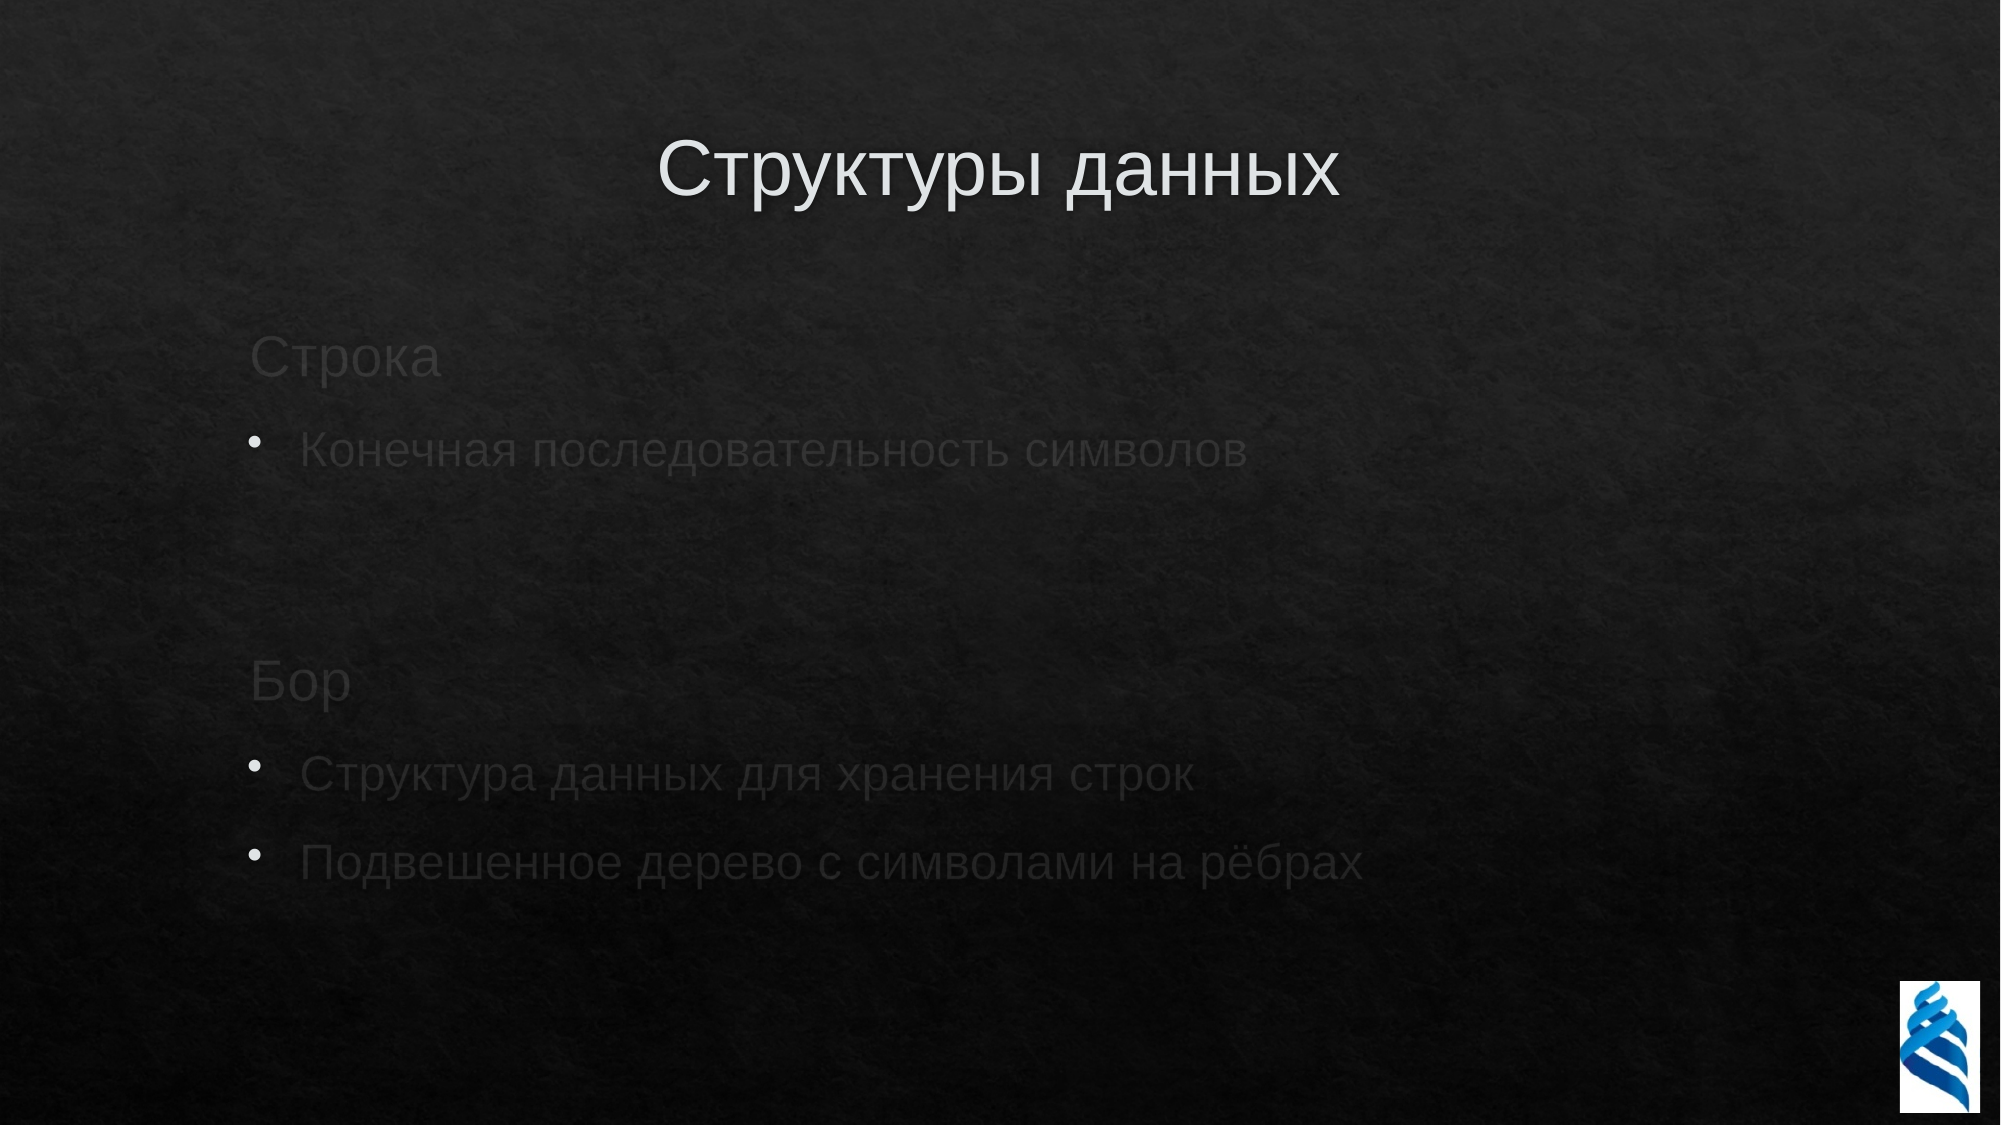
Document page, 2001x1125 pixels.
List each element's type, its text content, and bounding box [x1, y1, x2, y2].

text_box Строка Конечная последовательность символов [227, 303, 1683, 597]
title Структуры данных [149, 66, 1849, 273]
picture [1899, 981, 1981, 1114]
list Бор Структура данных для хранения строк Подвешенное дерево с символами на рёбрах [227, 627, 1683, 1039]
